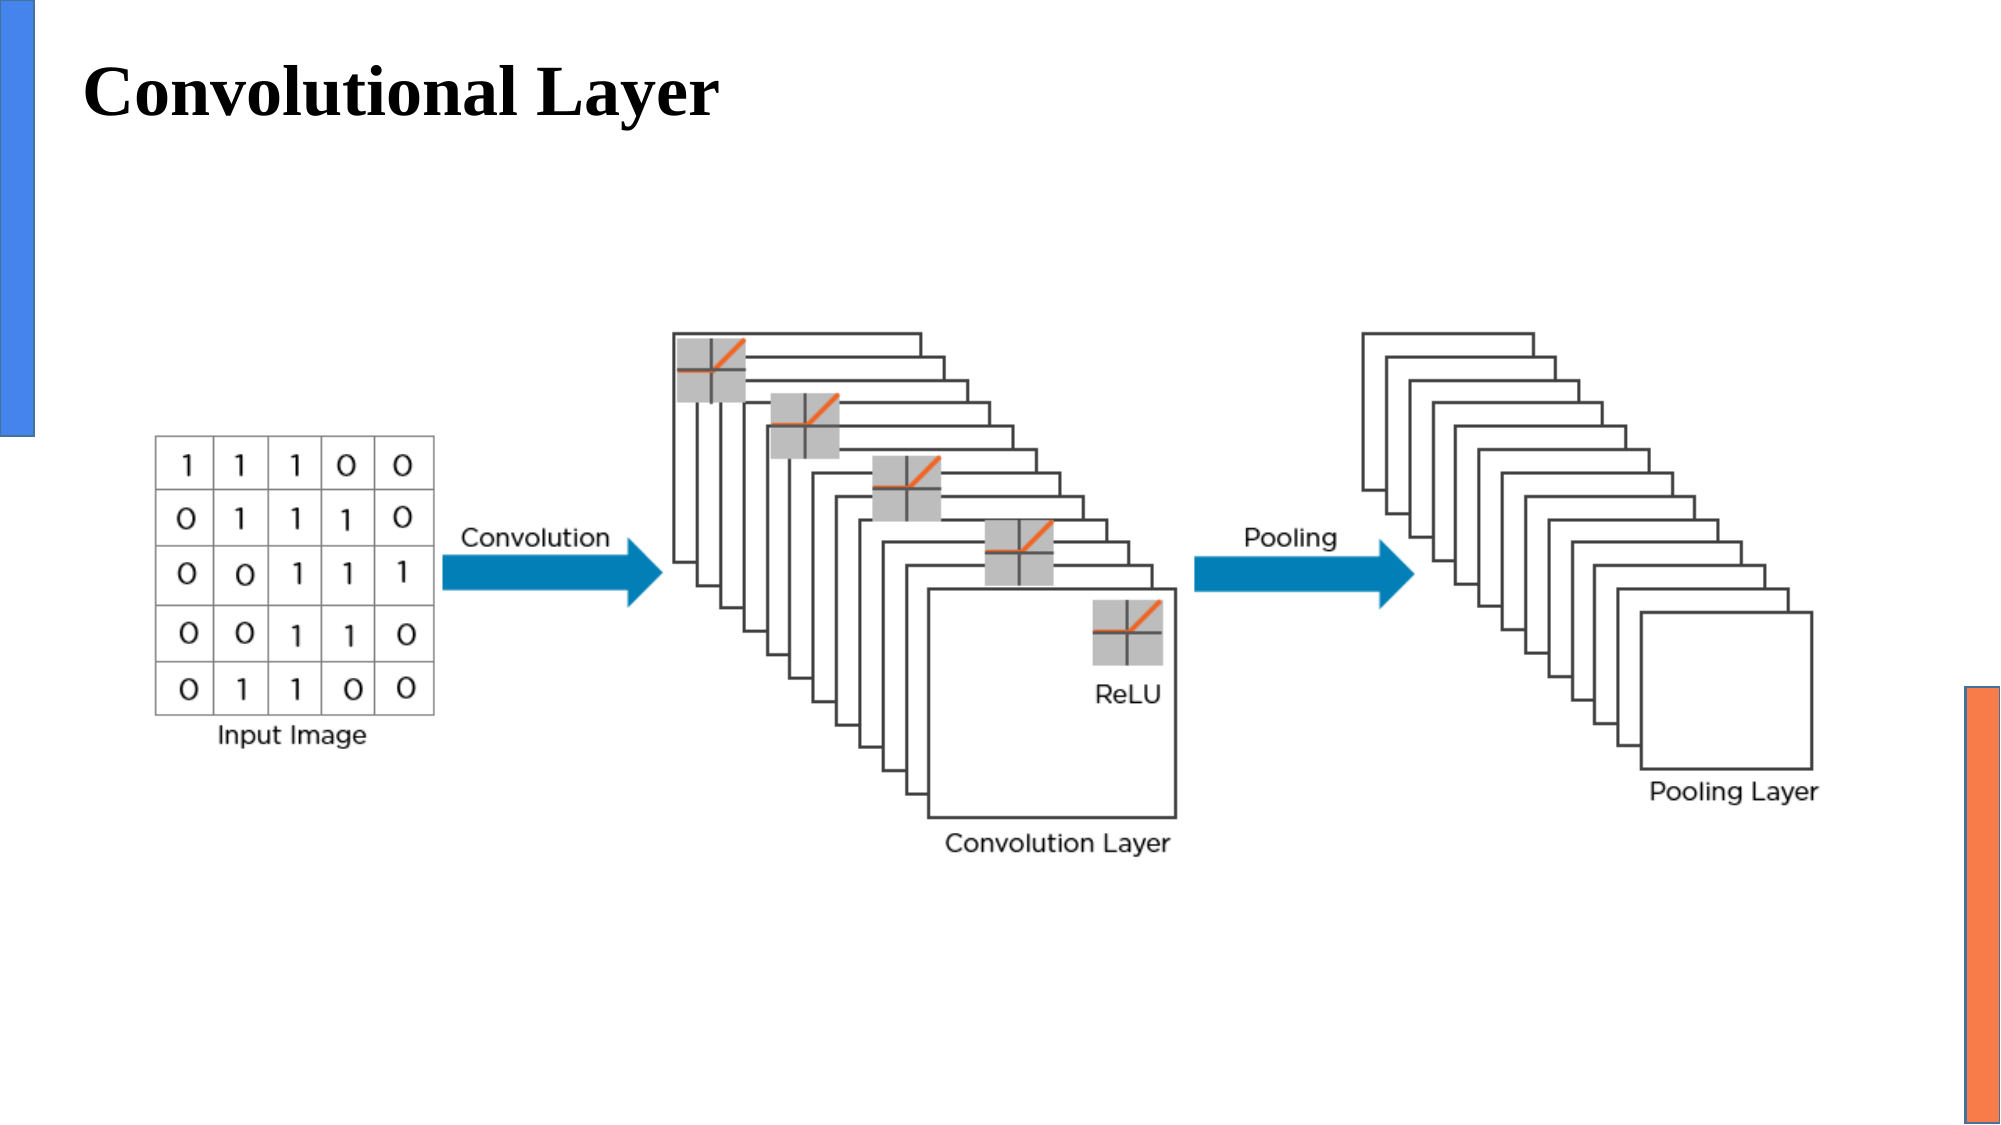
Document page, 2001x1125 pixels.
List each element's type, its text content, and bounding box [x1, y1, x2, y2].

picture [138, 312, 1837, 868]
text_box [1964, 686, 2000, 1124]
title Convolutional Layer [56, 37, 746, 139]
text_box [0, 0, 35, 437]
